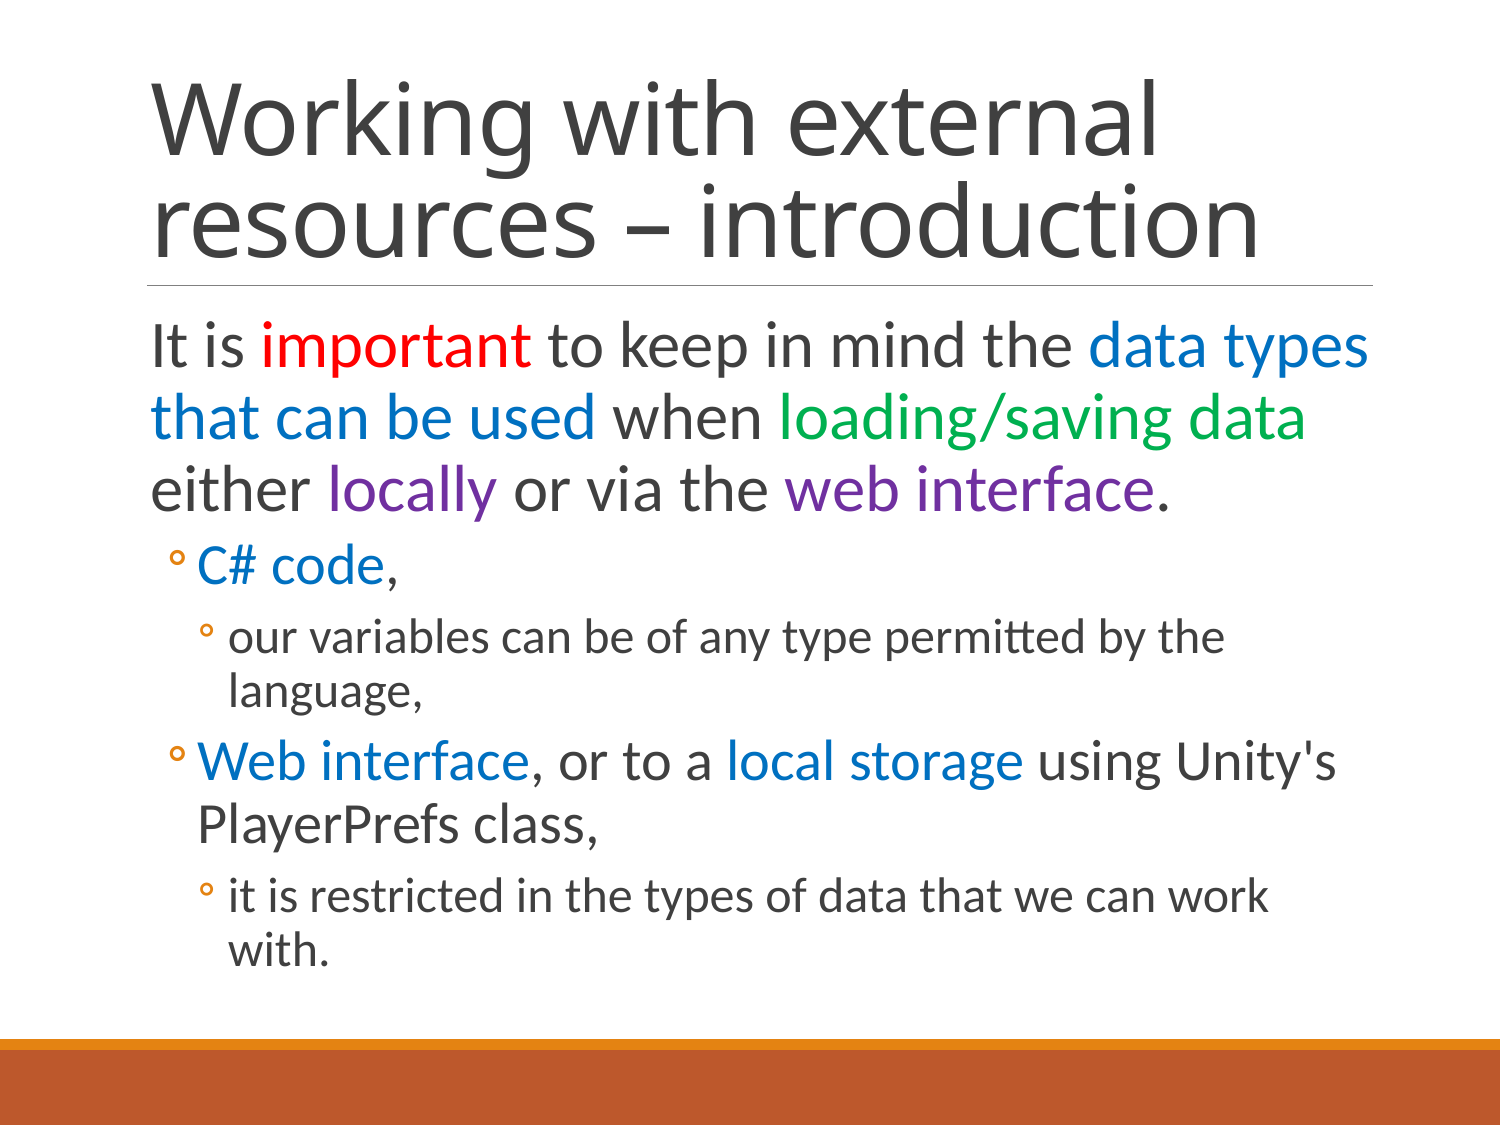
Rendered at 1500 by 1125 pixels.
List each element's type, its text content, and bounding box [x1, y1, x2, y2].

title Working with external resources – introduction [135, 47, 1373, 285]
list It is important to keep in mind the data types that can be used when loading/saving data either locally or via the web interface. C# code, our variables can be of any type permitted by the language, Web interface, or to a local storage using Unity's PlayerPrefs class, it is restricted in the types of data that we can work with. [135, 302, 1373, 963]
